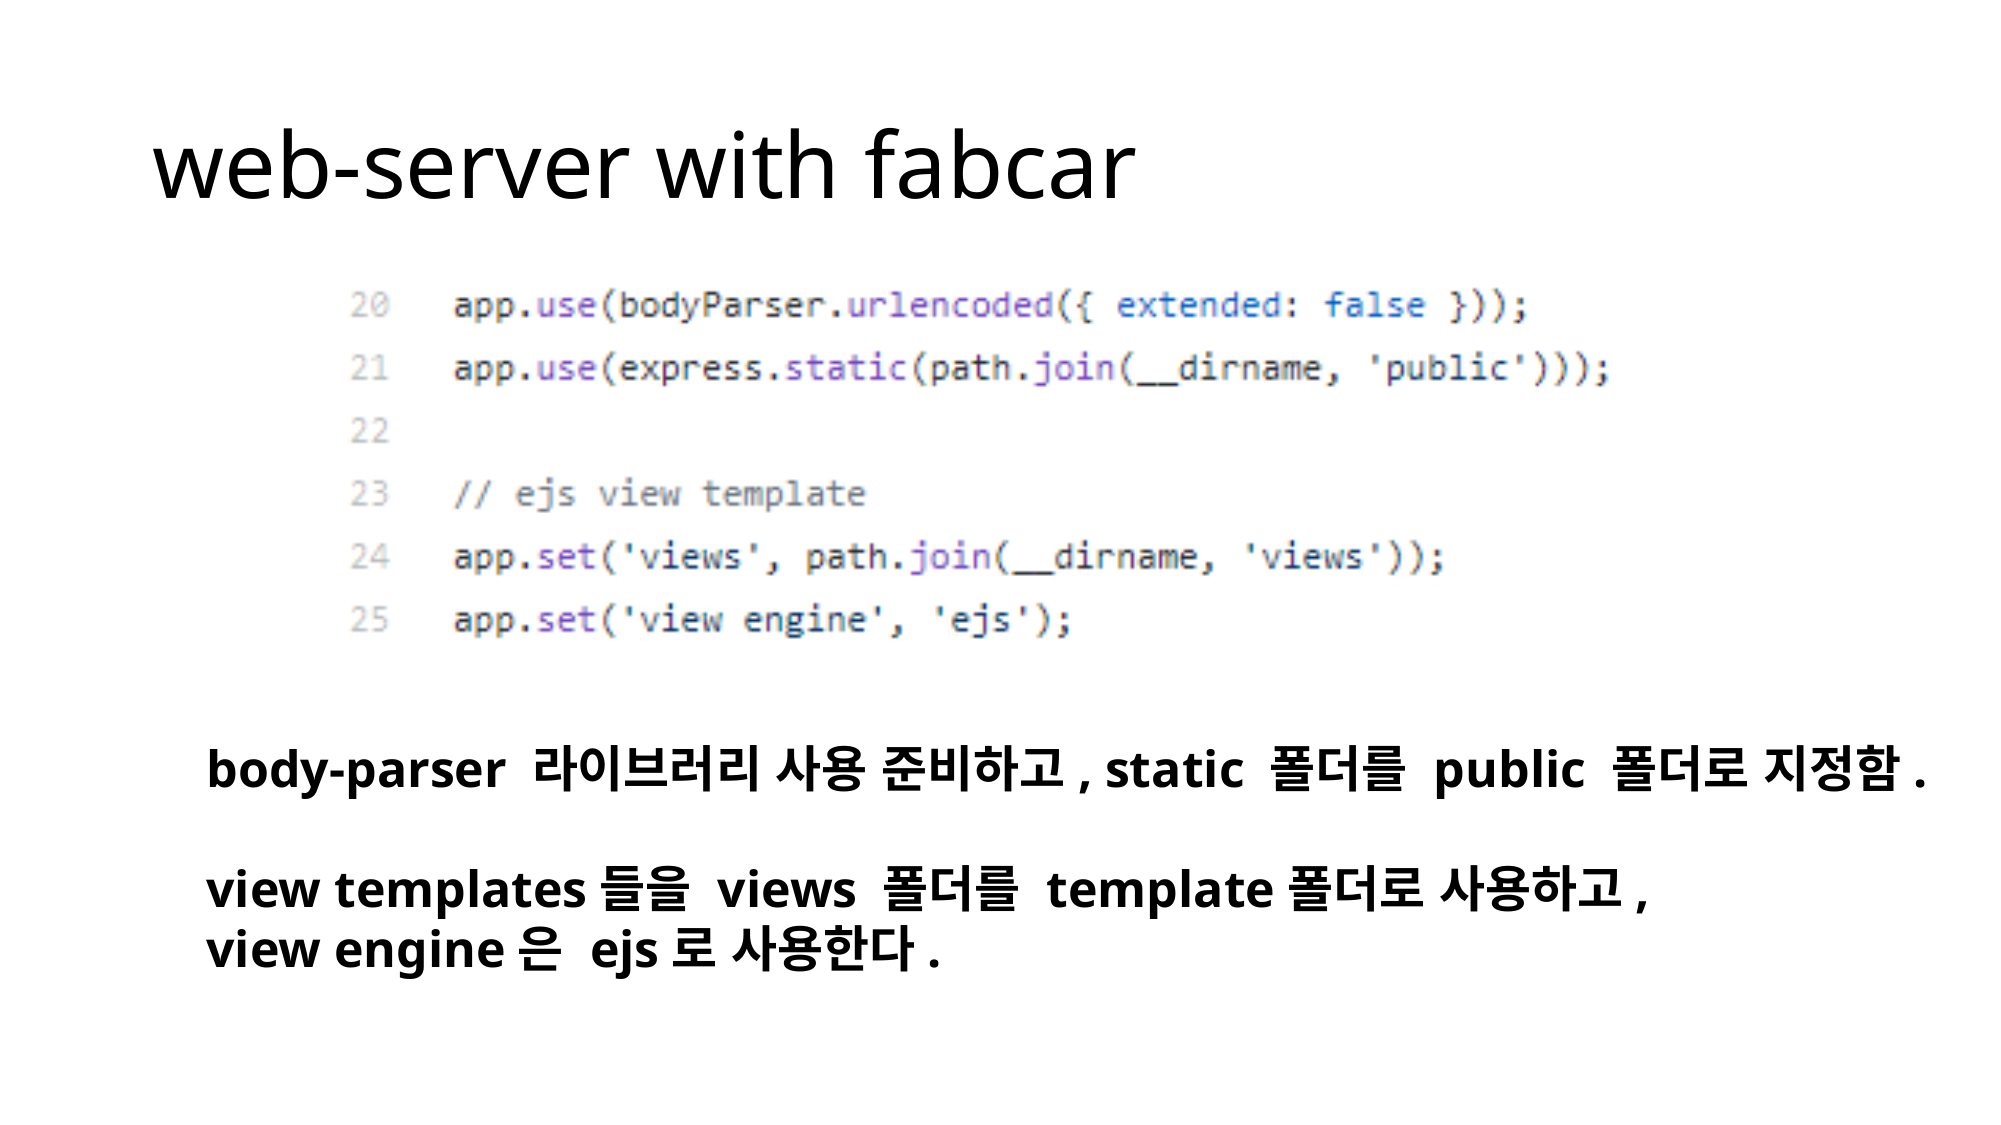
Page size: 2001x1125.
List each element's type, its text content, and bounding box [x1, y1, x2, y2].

text_box body-parser 라이브러리 사용 준비하고, static 폴더를 public 폴더로 지정함. view templates들을 views 폴더를 template폴더로 사용하고, view engine은 ejs로 사용한다. [191, 729, 1943, 985]
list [325, 277, 1675, 642]
title web-server with fabcar [137, 59, 1863, 278]
